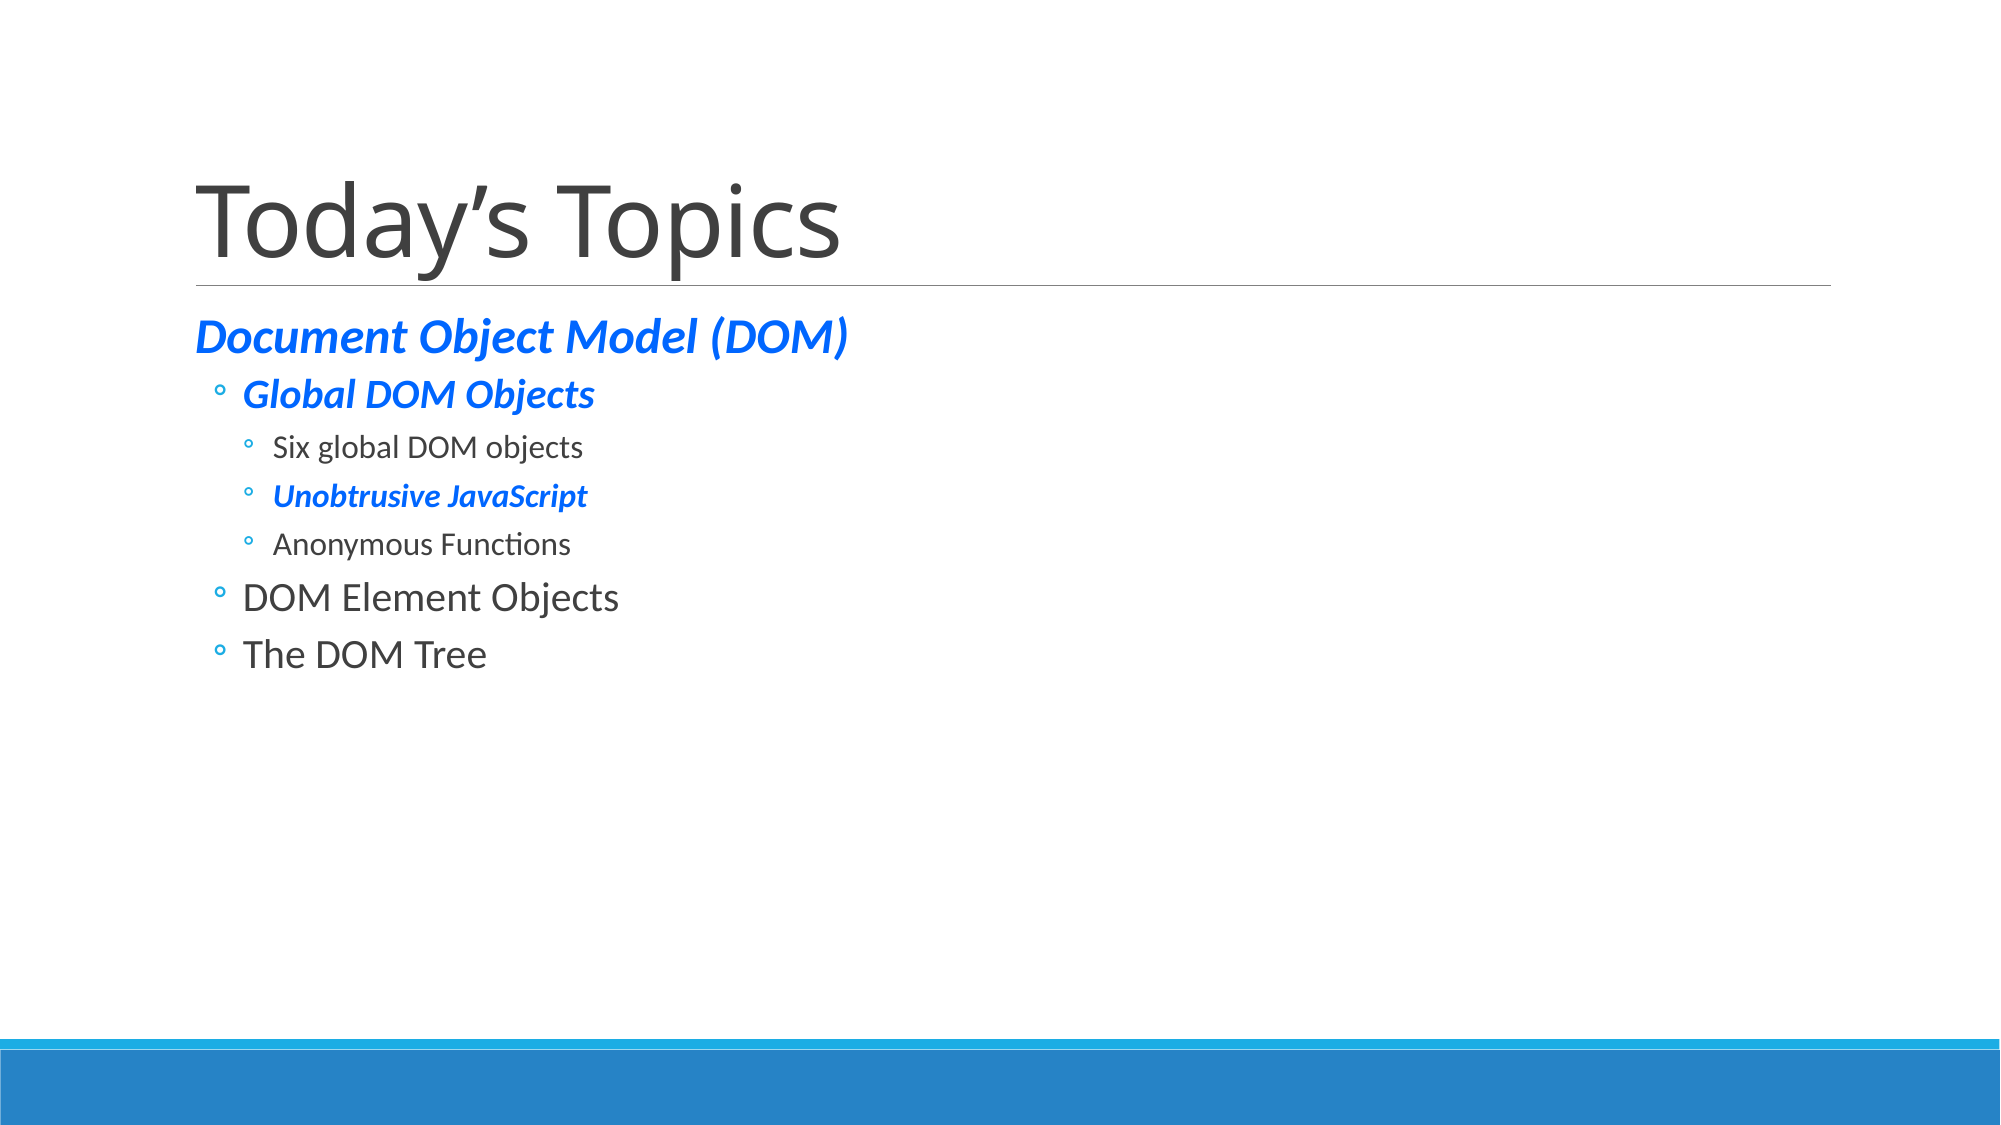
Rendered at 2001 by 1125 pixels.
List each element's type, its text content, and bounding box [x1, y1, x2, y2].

list Document Object Model (DOM) Global DOM Objects Six global DOM objects Unobtrusive JavaScript Anonymous Functions DOM Element Objects The DOM Tree [180, 302, 1830, 963]
title Today’s Topics [180, 47, 1830, 285]
